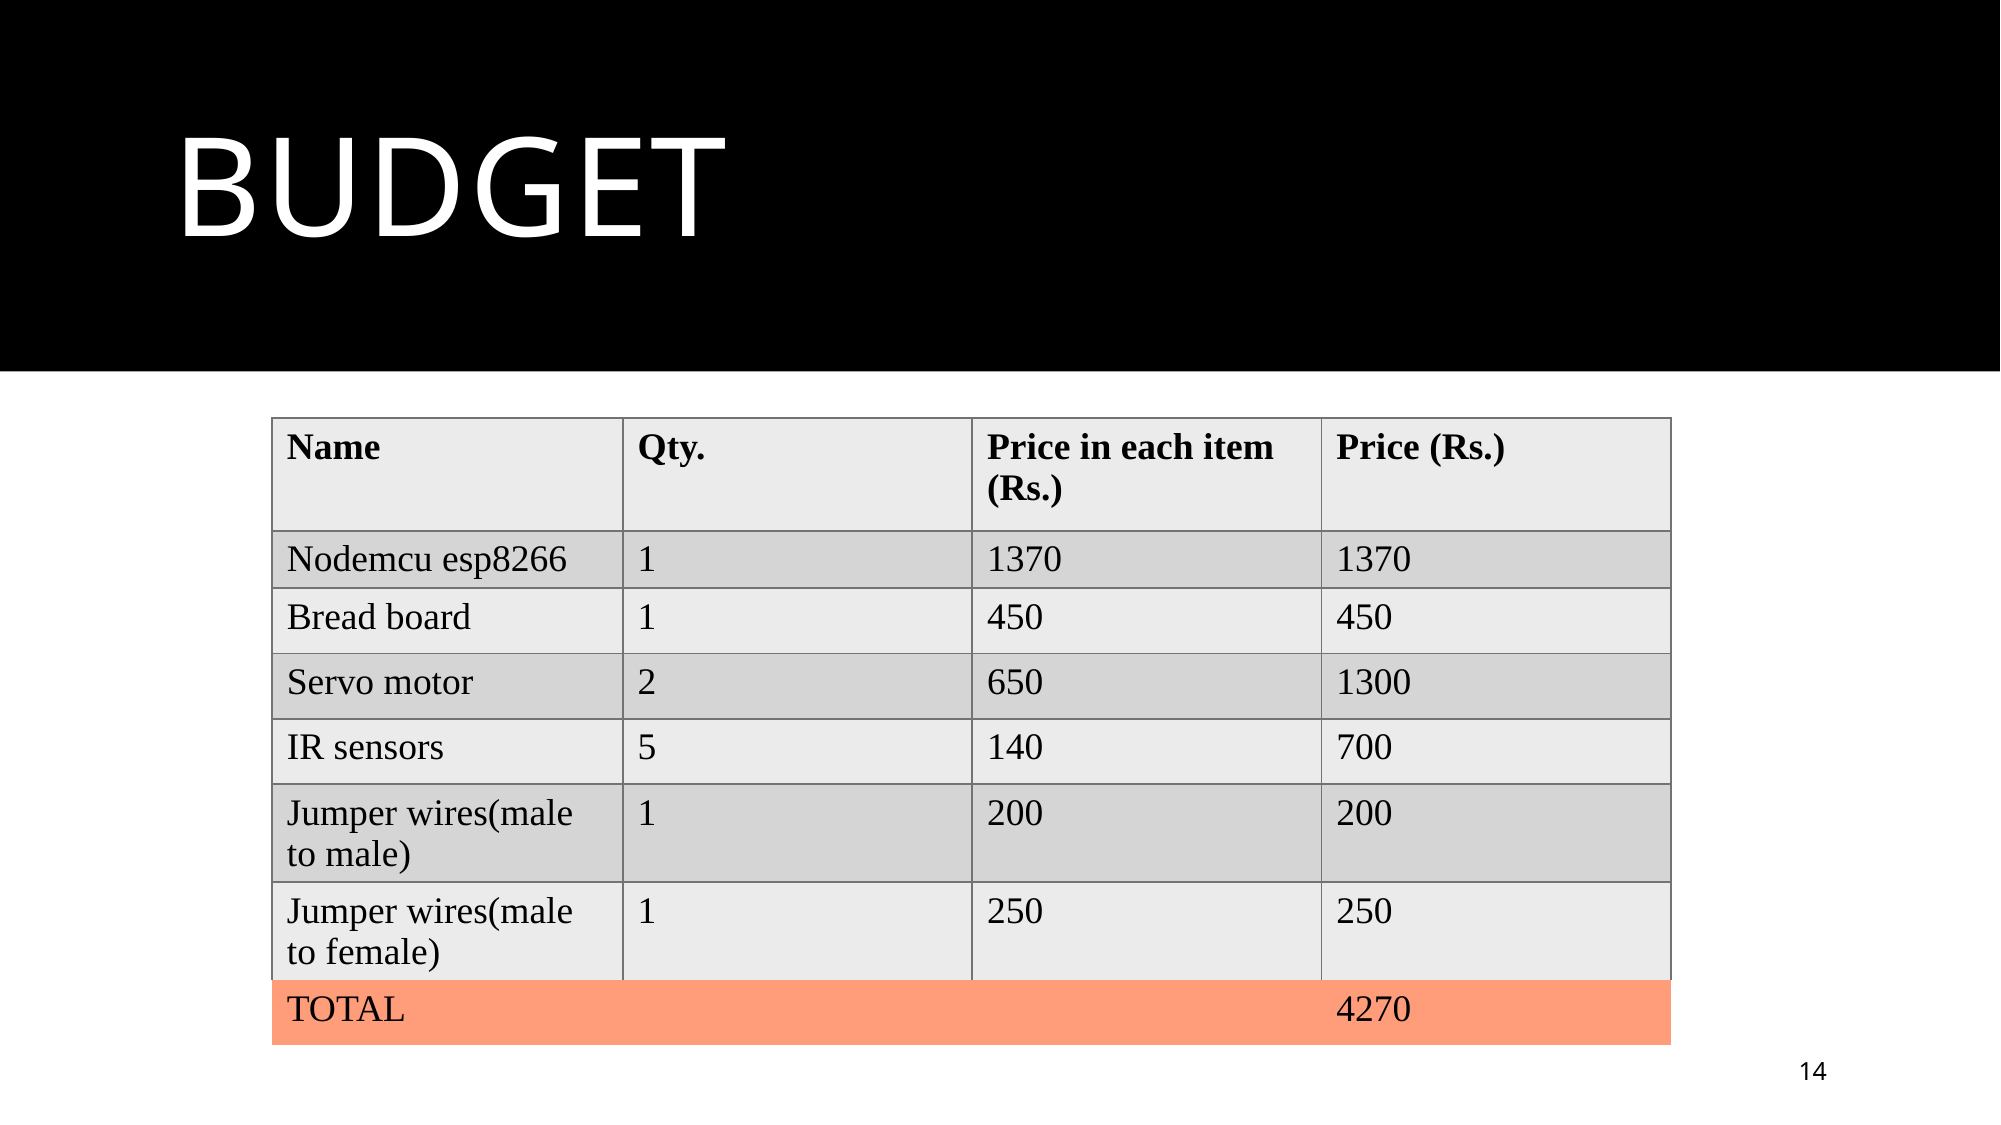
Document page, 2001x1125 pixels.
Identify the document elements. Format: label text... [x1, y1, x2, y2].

table_cell 1300 [1322, 654, 1670, 718]
table_cell Servo motor [273, 654, 622, 718]
title BUDGET [157, 52, 1842, 332]
slide_number 14 [1688, 1042, 1842, 1103]
table_header Price in each item (Rs.) [973, 419, 1321, 530]
table_cell TOTAL [272, 980, 623, 1045]
table_cell 650 [973, 654, 1321, 718]
table_cell 1370 [1322, 532, 1670, 587]
table_cell 2 [624, 654, 971, 718]
table_cell 140 [973, 720, 1321, 783]
table_cell IR sensors [273, 720, 622, 783]
table_header Qty. [624, 419, 971, 530]
table_cell 1 [624, 883, 971, 980]
table_cell 250 [973, 883, 1321, 980]
table_cell 200 [973, 785, 1321, 881]
table_cell Jumper wires(male to male) [273, 785, 622, 881]
table_cell [972, 980, 1321, 1045]
table_cell 700 [1322, 720, 1670, 783]
table_cell 1 [624, 532, 971, 587]
table_cell 1370 [973, 532, 1321, 587]
table_cell Nodemcu esp8266 [273, 532, 622, 587]
table_cell 1 [624, 785, 971, 881]
table_cell Jumper wires(male to female) [273, 883, 622, 980]
table_header Price (Rs.) [1322, 419, 1670, 530]
table_cell 4270 [1321, 980, 1671, 1045]
table_cell Bread board [273, 589, 622, 653]
table_cell 450 [1322, 589, 1670, 653]
table_cell 450 [973, 589, 1321, 653]
table_cell [623, 980, 972, 1045]
table_cell 5 [624, 720, 971, 783]
table_cell 250 [1322, 883, 1670, 980]
table_header Name [273, 419, 622, 530]
table_cell 1 [624, 589, 971, 653]
table_cell 200 [1322, 785, 1670, 881]
